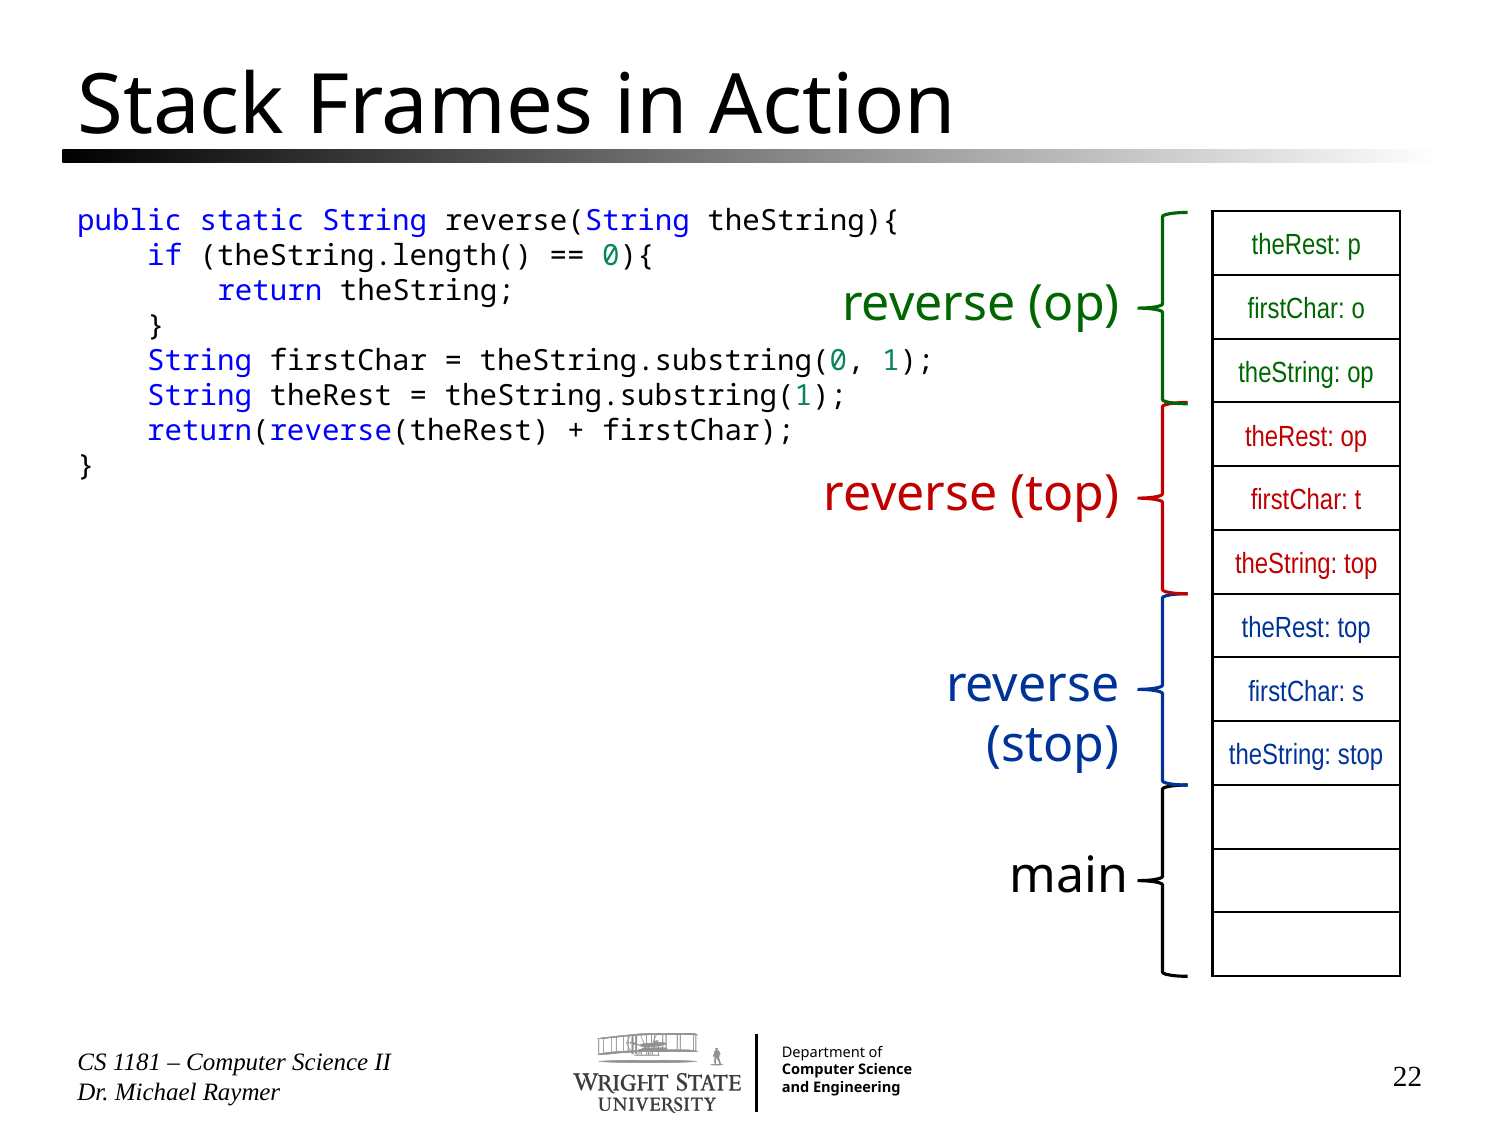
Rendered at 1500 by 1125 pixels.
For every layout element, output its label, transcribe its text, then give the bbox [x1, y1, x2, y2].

text_box firstChar: s [1211, 658, 1401, 722]
text_box reverse (top) [787, 452, 1135, 528]
text_box theRest: op [1211, 403, 1401, 467]
text_box [1137, 403, 1188, 596]
picture [573, 1033, 741, 1113]
text_box [1211, 850, 1401, 913]
slide_number 22 [1125, 1037, 1438, 1113]
text_box [1211, 913, 1401, 977]
text_box firstChar: t [1211, 467, 1401, 531]
text_box main [994, 835, 1144, 911]
text_box reverse (op) [787, 262, 1135, 338]
footer CS 1181 – Computer Science II Dr. Michael Raymer [62, 1037, 438, 1113]
text_box firstChar: o [1211, 276, 1401, 340]
text_box theRest: top [1211, 595, 1401, 658]
text_box [1211, 786, 1401, 850]
text_box theString: stop [1211, 722, 1401, 786]
text_box [1137, 594, 1188, 787]
text_box [1144, 785, 1188, 978]
text_box theRest: p [1211, 210, 1401, 276]
text_box theString: top [1211, 531, 1401, 595]
text_box public static String reverse(String theString){ if (theString.length() == 0){ return theString; } String firstChar = theString.substring(0, 1); String theRest = theString.substring(1); return(reverse(theRest) + firstChar); } [62, 199, 950, 489]
text_box reverse (stop) [787, 644, 1135, 779]
text_box [1137, 210, 1188, 406]
title Stack Frames in Action [62, 50, 1438, 150]
text_box theString: op [1211, 340, 1401, 403]
